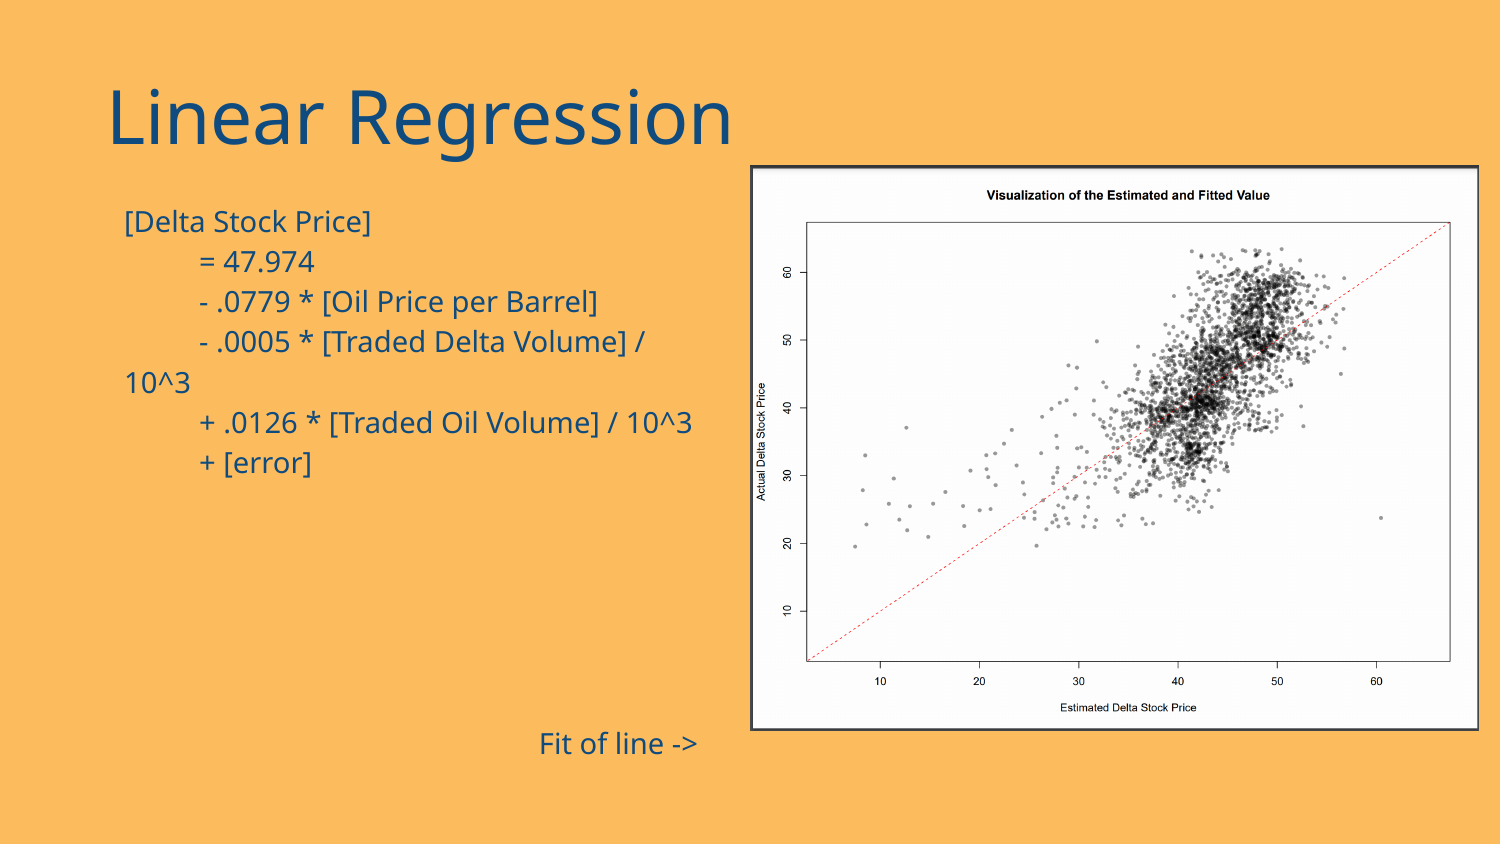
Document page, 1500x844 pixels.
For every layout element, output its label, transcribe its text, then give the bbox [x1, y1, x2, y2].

picture [749, 164, 1480, 732]
title Linear Regression [91, 29, 1355, 201]
list [Delta Stock Price] = 47.974 - .0779 * [Oil Price per Barrel] - .0005 * [Traded Delta Volume] / 10^3 + .0126 * [Traded Oil Volume] / 10^3 + [error] Fit of line -> [109, 183, 714, 749]
